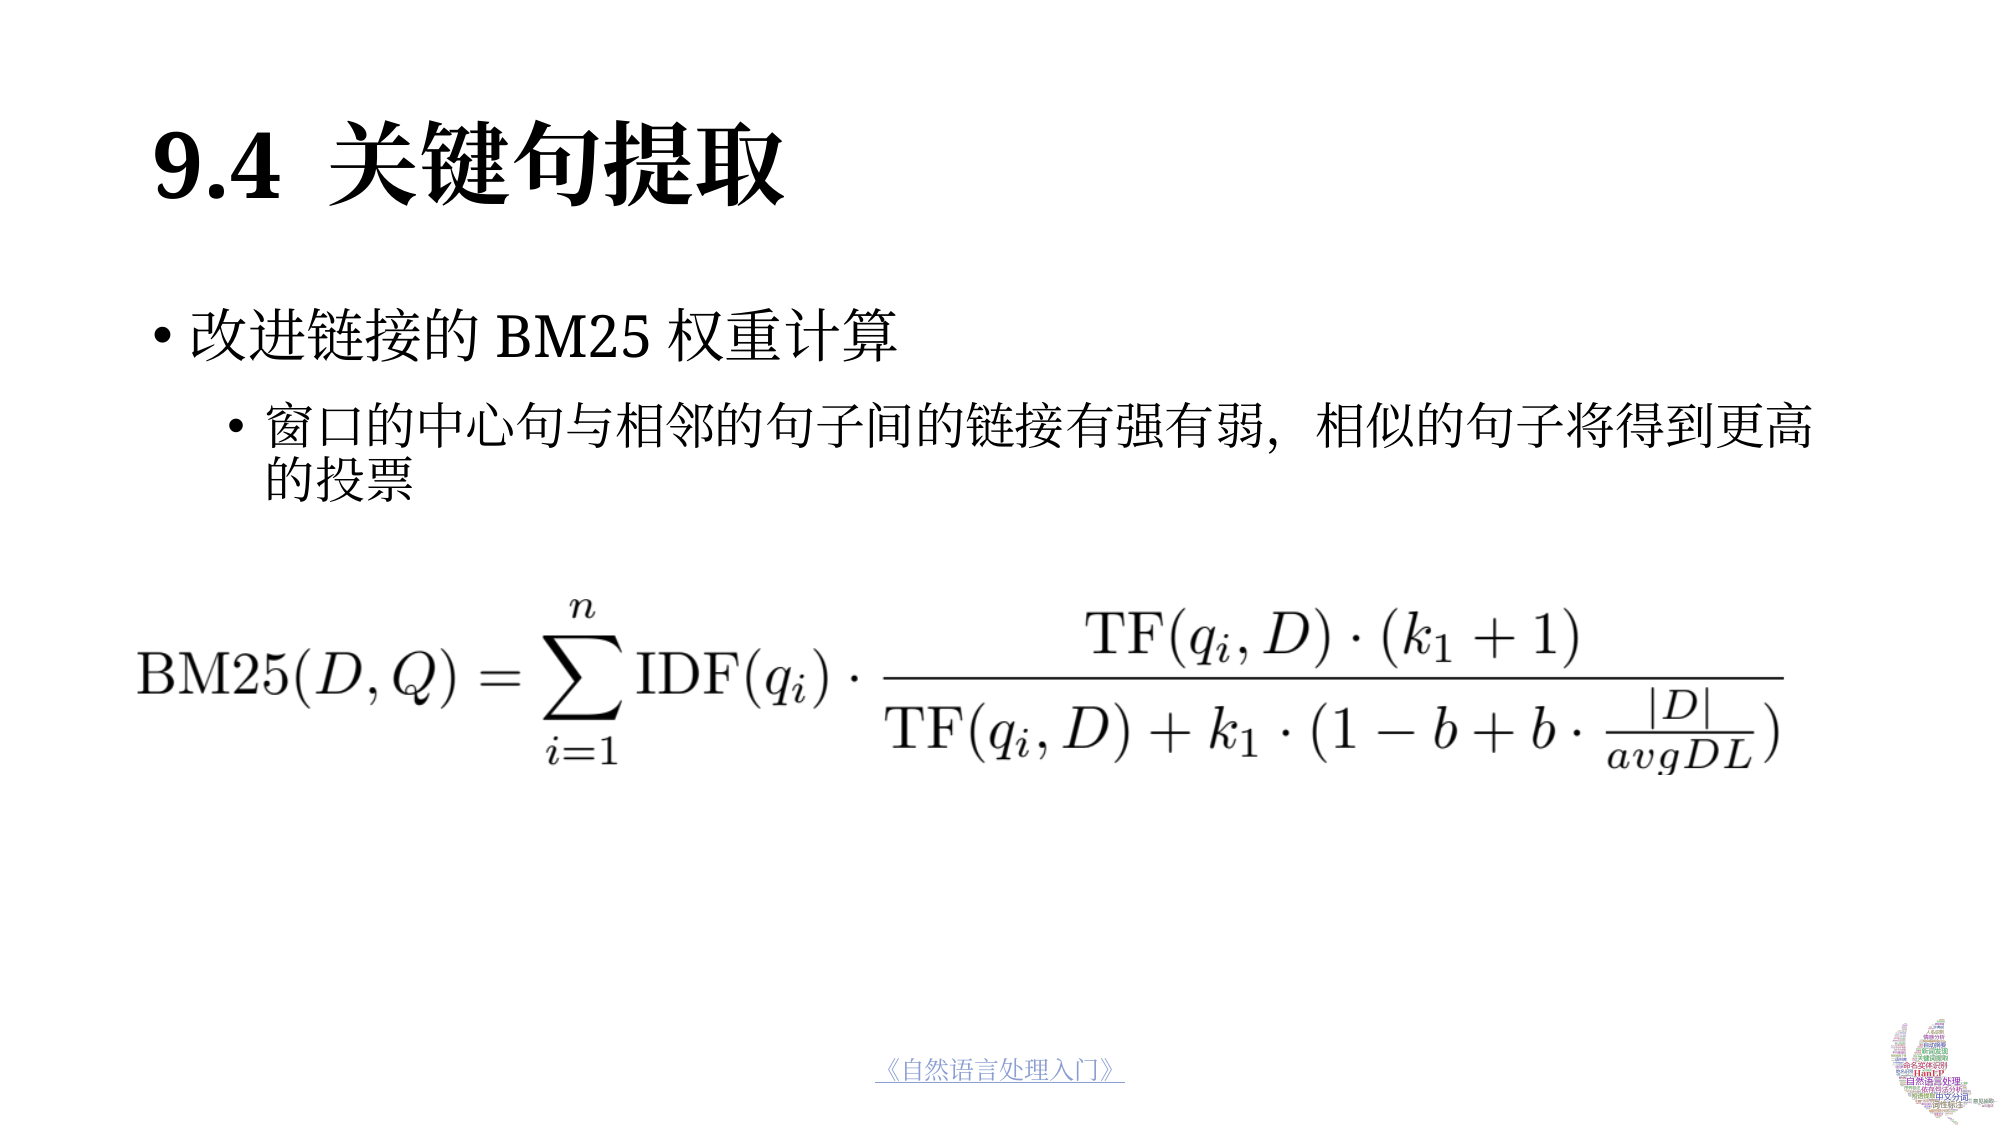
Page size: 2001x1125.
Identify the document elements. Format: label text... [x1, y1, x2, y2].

title 9.4 关键句提取 [137, 59, 1863, 278]
picture [1888, 1016, 2000, 1125]
footer 《自然语言处理入门》 [662, 1042, 1338, 1103]
picture [137, 599, 1785, 775]
list 改进链接的BM25权重计算 窗口的中心句与相邻的句子间的链接有强有弱，相似的句子将得到更高的投票 [137, 299, 1863, 1014]
